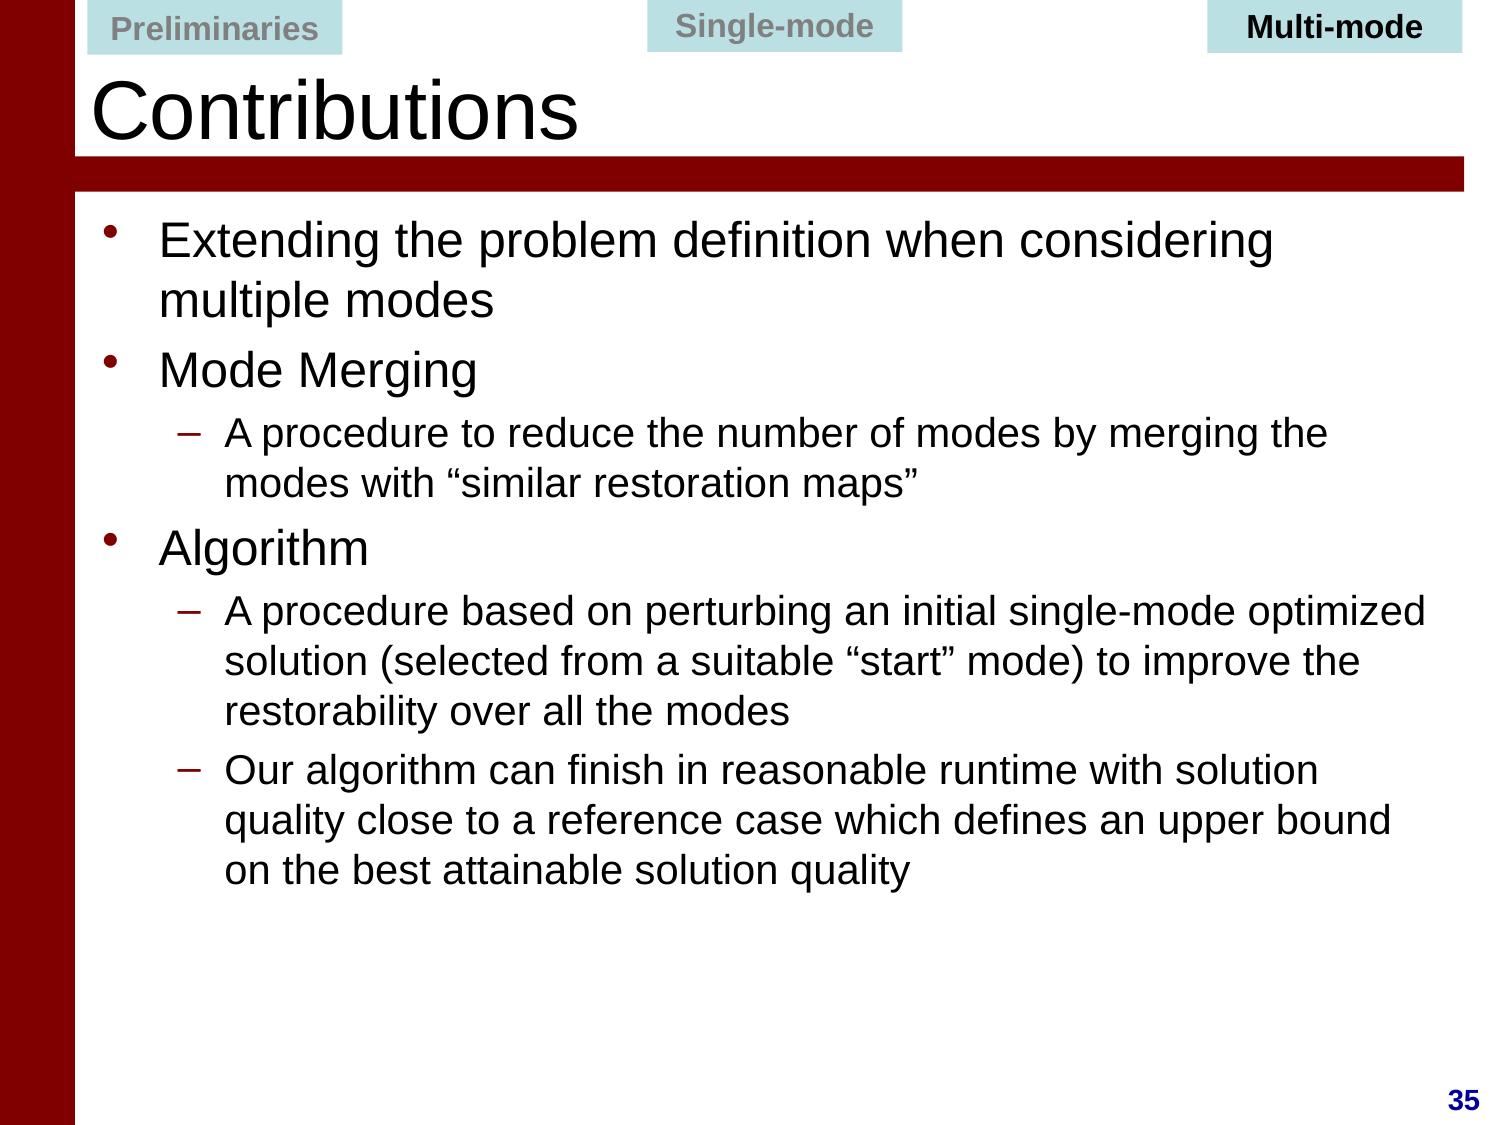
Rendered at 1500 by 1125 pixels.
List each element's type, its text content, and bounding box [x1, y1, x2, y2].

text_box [87, 0, 1463, 56]
list Extending the problem definition when considering multiple modes Mode Merging A procedure to reduce the number of modes by merging the modes with “similar restoration maps” Algorithm A procedure based on perturbing an initial single-mode optimized solution (selected from a suitable “start” mode) to improve the restorability over all the modes Our algorithm can finish in reasonable runtime with solution quality close to a reference case which defines an upper bound on the best attainable solution quality [87, 199, 1463, 1076]
title Contributions [74, 24, 1451, 188]
